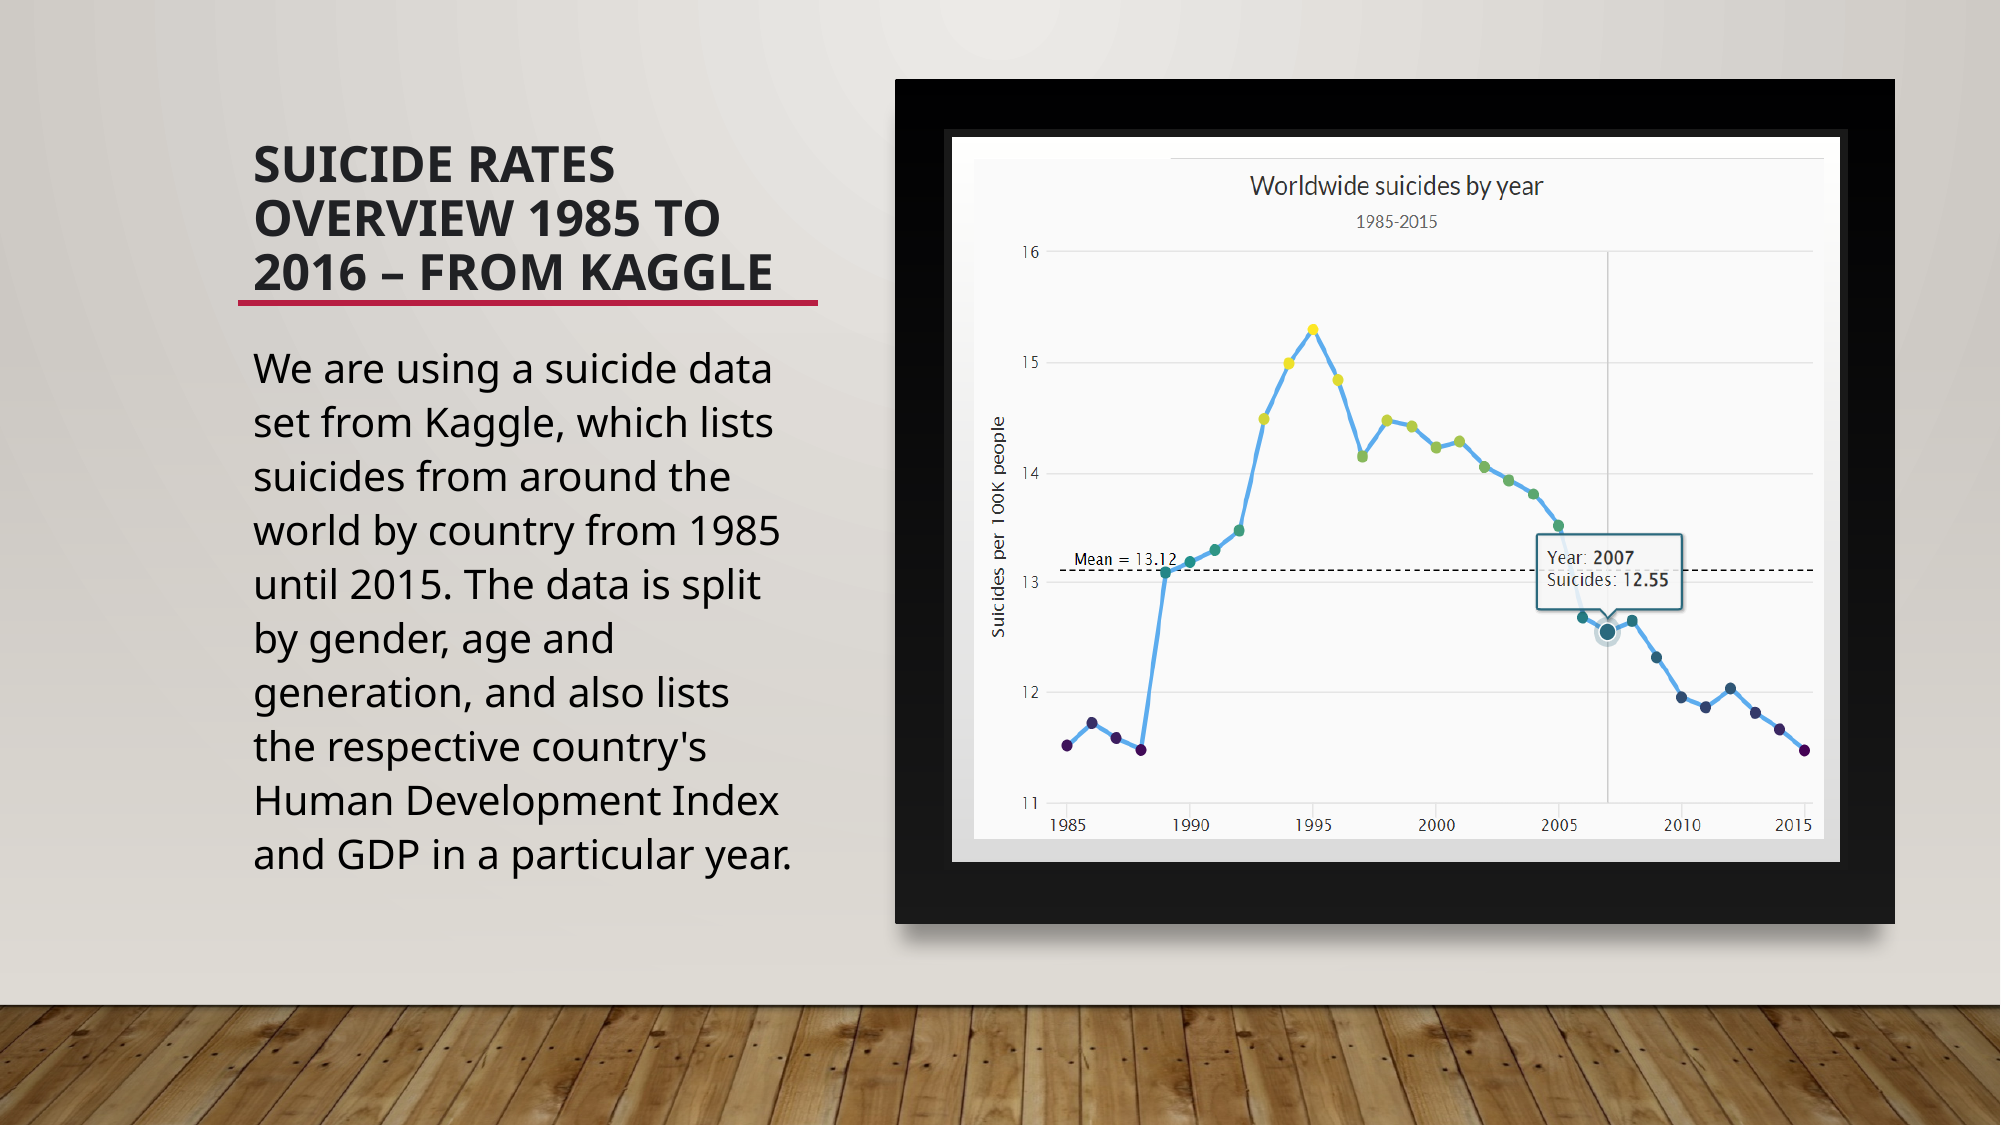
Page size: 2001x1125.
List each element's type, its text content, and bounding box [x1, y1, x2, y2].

text_box [0, 0, 2000, 330]
picture [0, 1006, 2000, 1125]
picture [974, 158, 1824, 840]
title Suicide Rates Overview 1985 to 2016 – From Kaggle [238, 131, 818, 302]
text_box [895, 78, 1896, 924]
text_box [0, 330, 2000, 1004]
list We are using a suicide data set from Kaggle, which lists suicides from around the world by country from 1985 until 2015. The data is split by gender, age and generation, and also lists the respective country's Human Development Index and GDP in a particular year. [238, 330, 817, 899]
